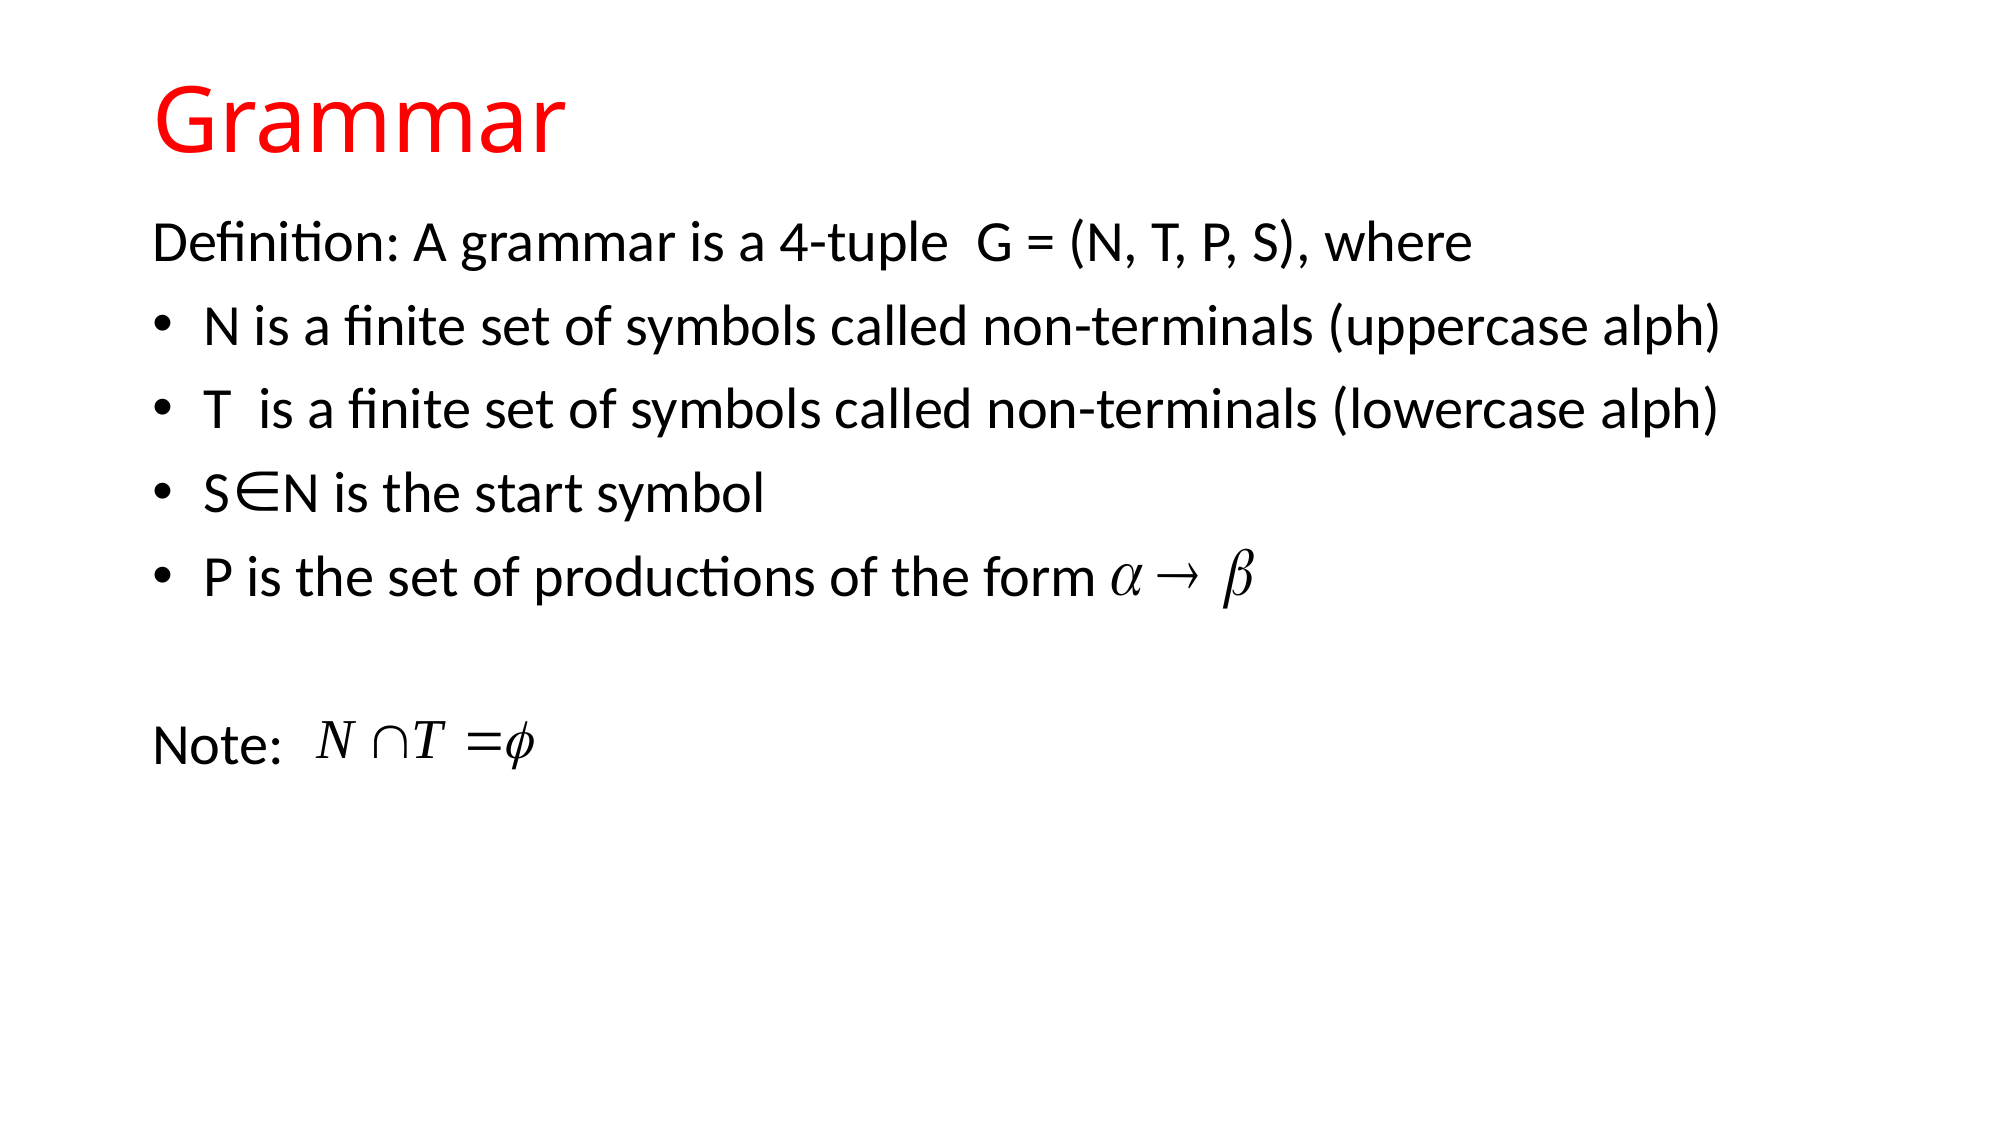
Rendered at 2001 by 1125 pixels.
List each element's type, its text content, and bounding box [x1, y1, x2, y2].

title Grammar [137, 59, 1863, 187]
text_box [305, 707, 545, 783]
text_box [1103, 533, 1267, 624]
list Definition: A grammar is a 4-tuple G = (N, T, P, S), where N is a finite set of symbols called non-terminals (uppercase alph) T is a finite set of symbols called non-terminals (lowercase alph) S N is the start symbol P is the set of productions of the form Note: [137, 203, 1863, 1014]
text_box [229, 463, 292, 525]
